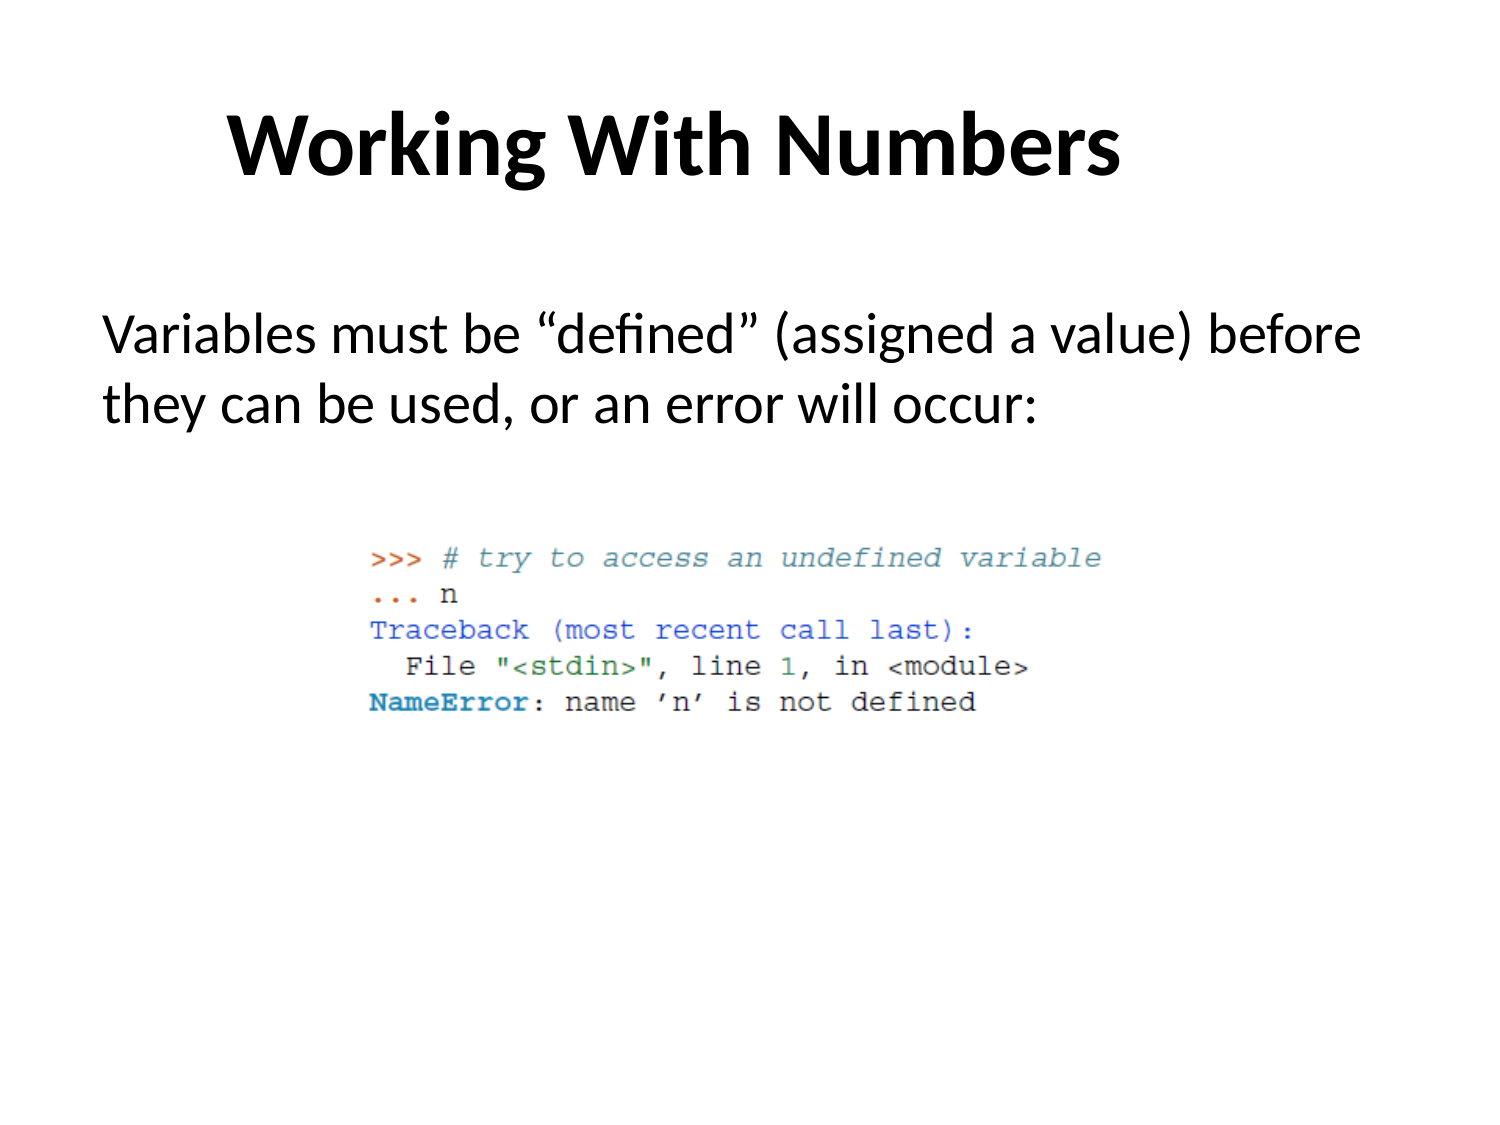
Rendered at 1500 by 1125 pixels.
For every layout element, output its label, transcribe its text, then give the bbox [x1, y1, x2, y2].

title Working With Numbers [0, 45, 1350, 233]
text_box Variables must be “defined” (assigned a value) before they can be used, or an error will occur: [87, 287, 1388, 443]
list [345, 534, 1155, 734]
